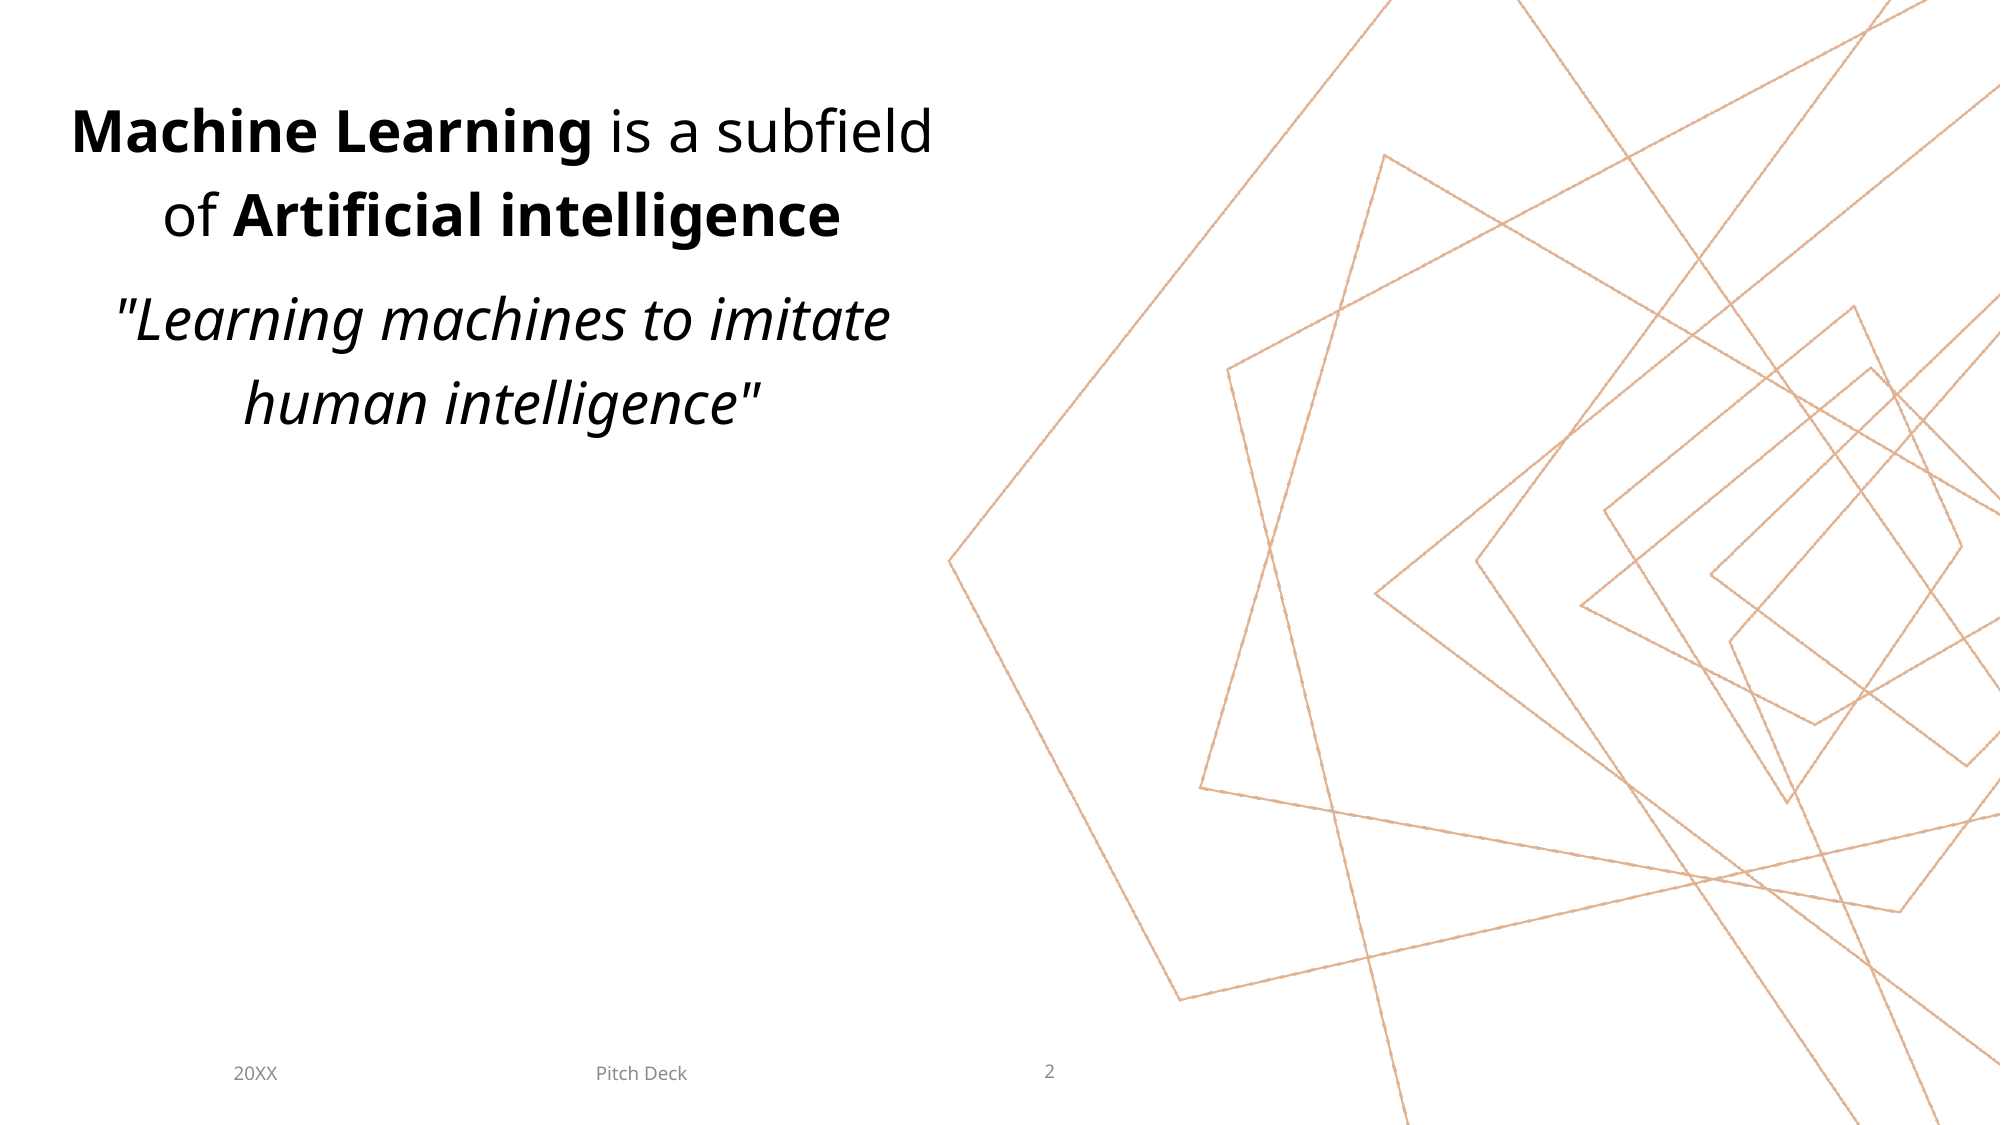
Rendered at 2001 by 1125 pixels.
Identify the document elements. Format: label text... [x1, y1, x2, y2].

slide_number 2 [908, 1042, 1071, 1103]
list Machine Learning is a subfield of Artificial intelligence "Learning machines to imitate human intelligence" [43, 72, 962, 563]
slide_number 20XX [218, 1042, 381, 1103]
footer Pitch Deck [437, 1042, 846, 1103]
picture [900, 0, 2000, 1125]
